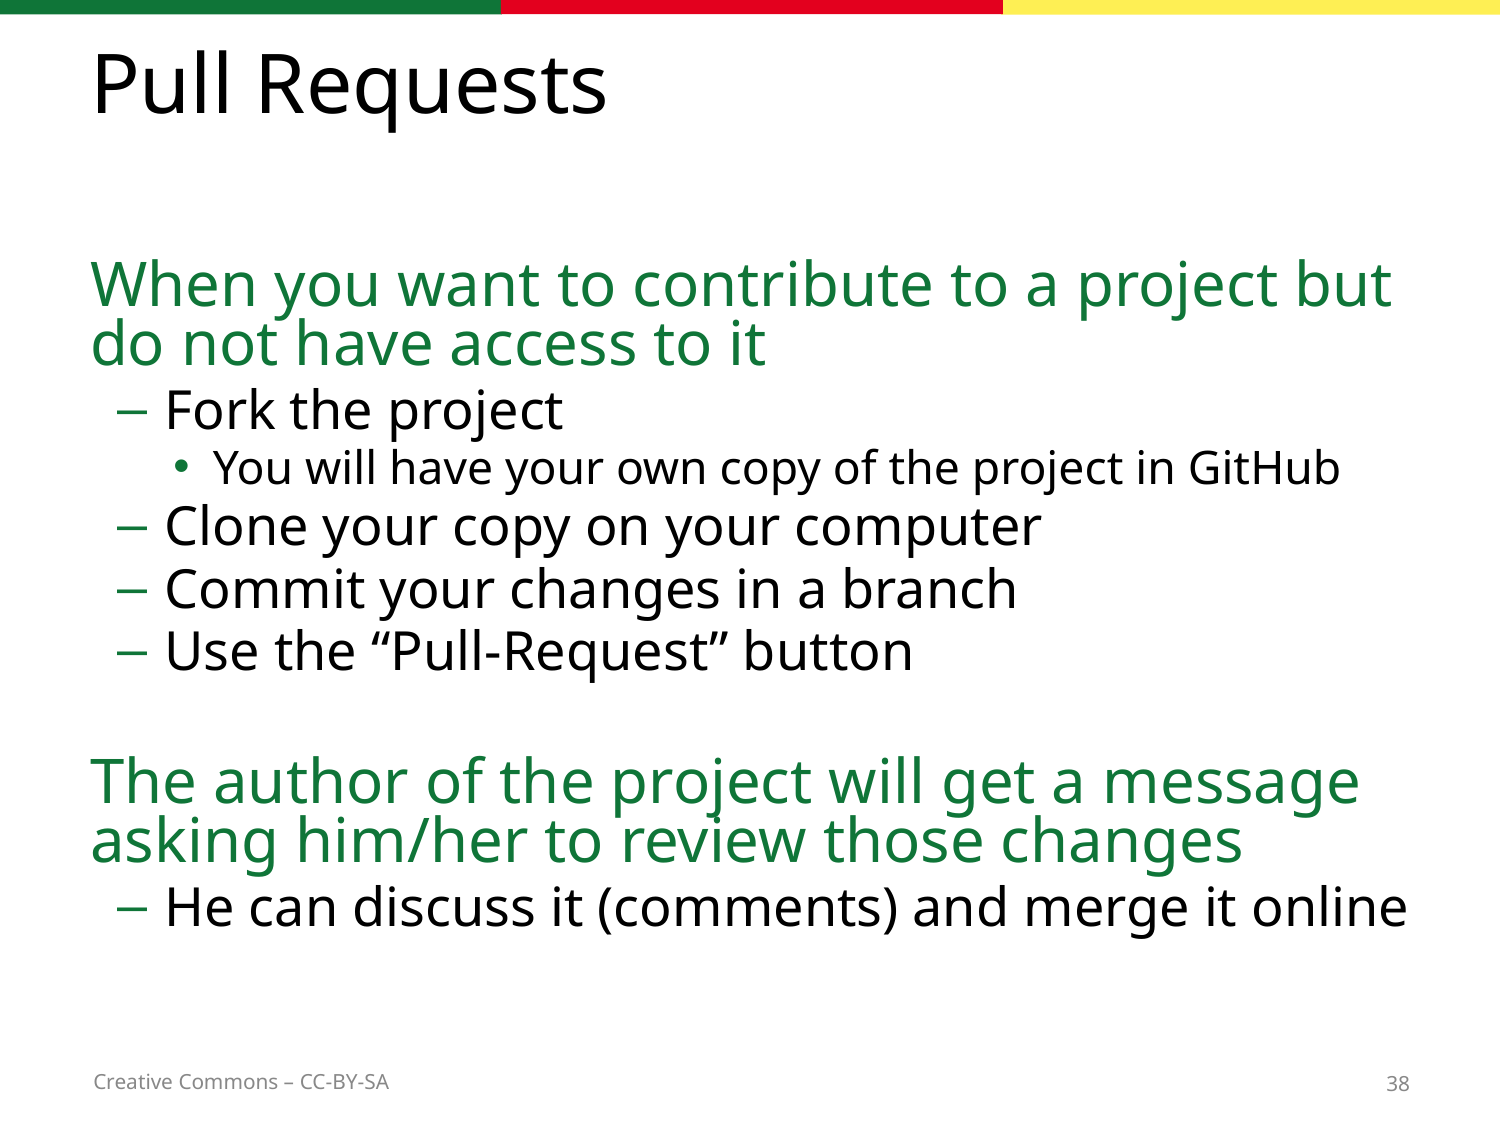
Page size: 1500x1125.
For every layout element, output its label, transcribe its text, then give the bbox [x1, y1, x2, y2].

title Pull Requests [75, 28, 1425, 132]
list When you want to contribute to a project but do not have access to it Fork the project You will have your own copy of the project in GitHub Clone your copy on your computer Commit your changes in a branch Use the “Pull-Request” button The author of the project will get a message asking him/her to review those changes He can discuss it (comments) and merge it online [75, 262, 1425, 1005]
slide_number 38 [1074, 1066, 1425, 1103]
